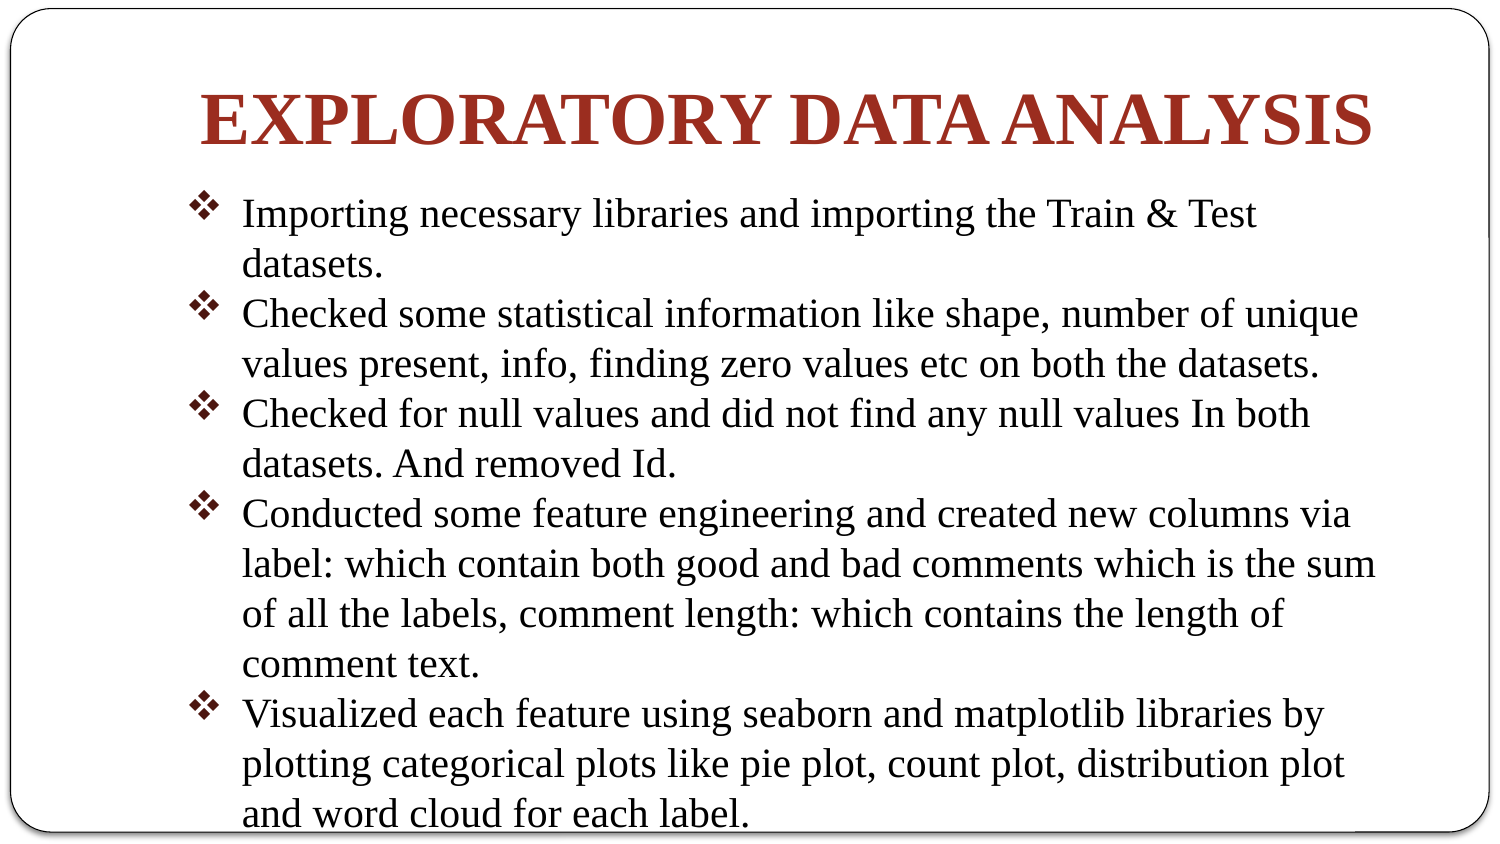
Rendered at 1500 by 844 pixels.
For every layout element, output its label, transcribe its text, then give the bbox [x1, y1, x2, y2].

list Importing necessary libraries and importing the Train & Test datasets. Checked some statistical information like shape, number of unique values present, info, finding zero values etc on both the datasets. Checked for null values and did not find any null values In both datasets. And removed Id. Conducted some feature engineering and created new columns via label: which contain both good and bad comments which is the sum of all the labels, comment length: which contains the length of comment text. Visualized each feature using seaborn and matplotlib libraries by plotting categorical plots like pie plot, count plot, distribution plot and word cloud for each label. [150, 178, 1425, 800]
title EXPLORATORY DATA ANALYSIS [150, 33, 1425, 175]
